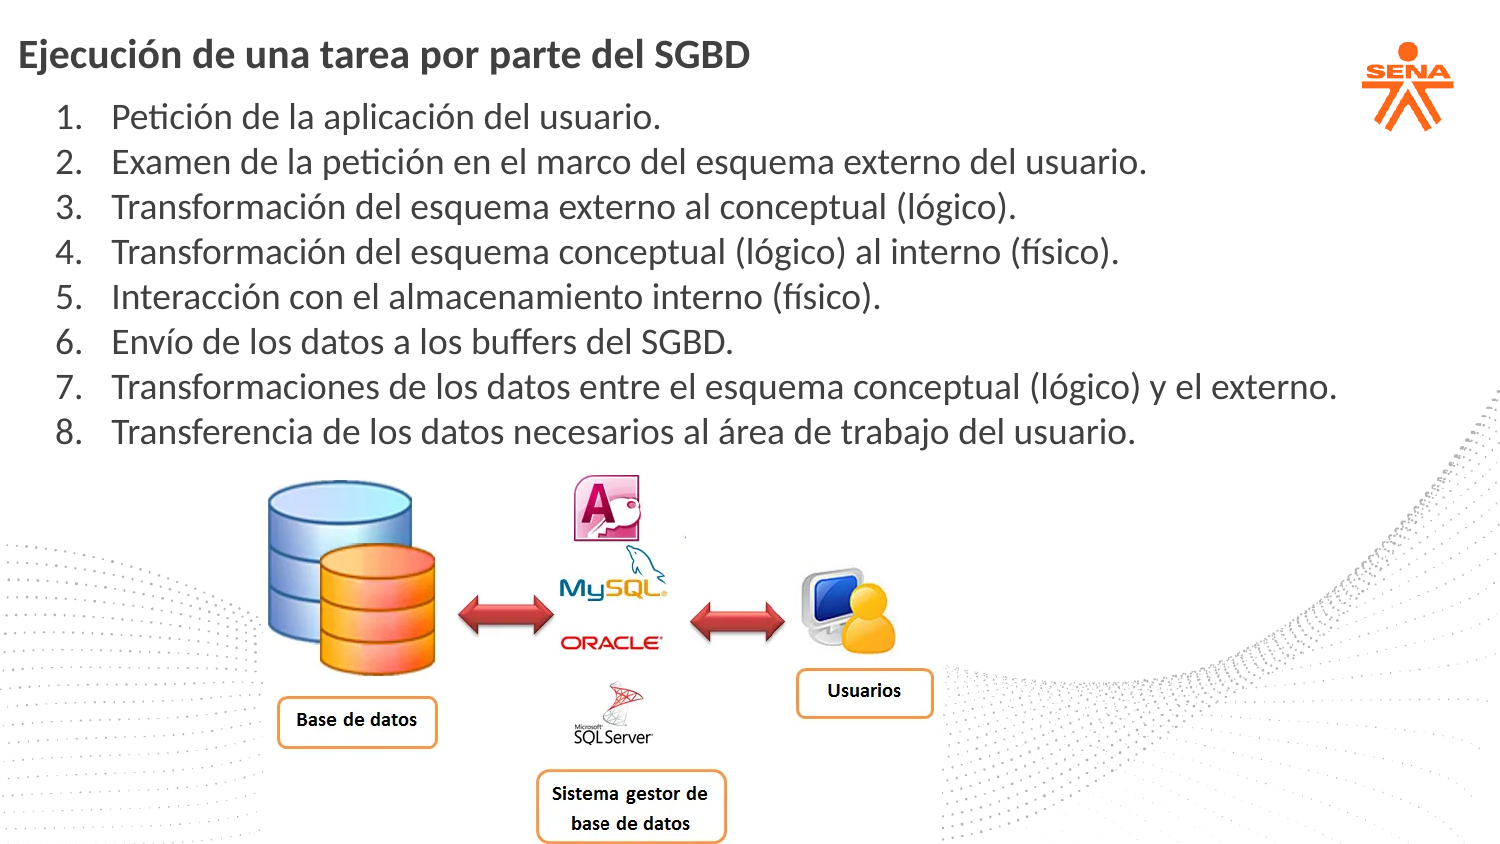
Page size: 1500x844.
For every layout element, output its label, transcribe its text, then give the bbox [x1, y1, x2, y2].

picture [0, 0, 1500, 844]
text_box Ejecución de una tarea por parte del SGBD [3, 19, 879, 84]
text_box Petición de la aplicación del usuario. Examen de la petición en el marco del esquema externo del usuario. Transformación del esquema externo al conceptual (lógico). Transformación del esquema conceptual (lógico) al interno (físico). Interacción con el almacenamiento interno (físico). Envío de los datos a los buffers del SGBD. Transformaciones de los datos entre el esquema conceptual (lógico) y el externo. Transferencia de los datos necesarios al área de trabajo del usuario. [40, 84, 1364, 460]
